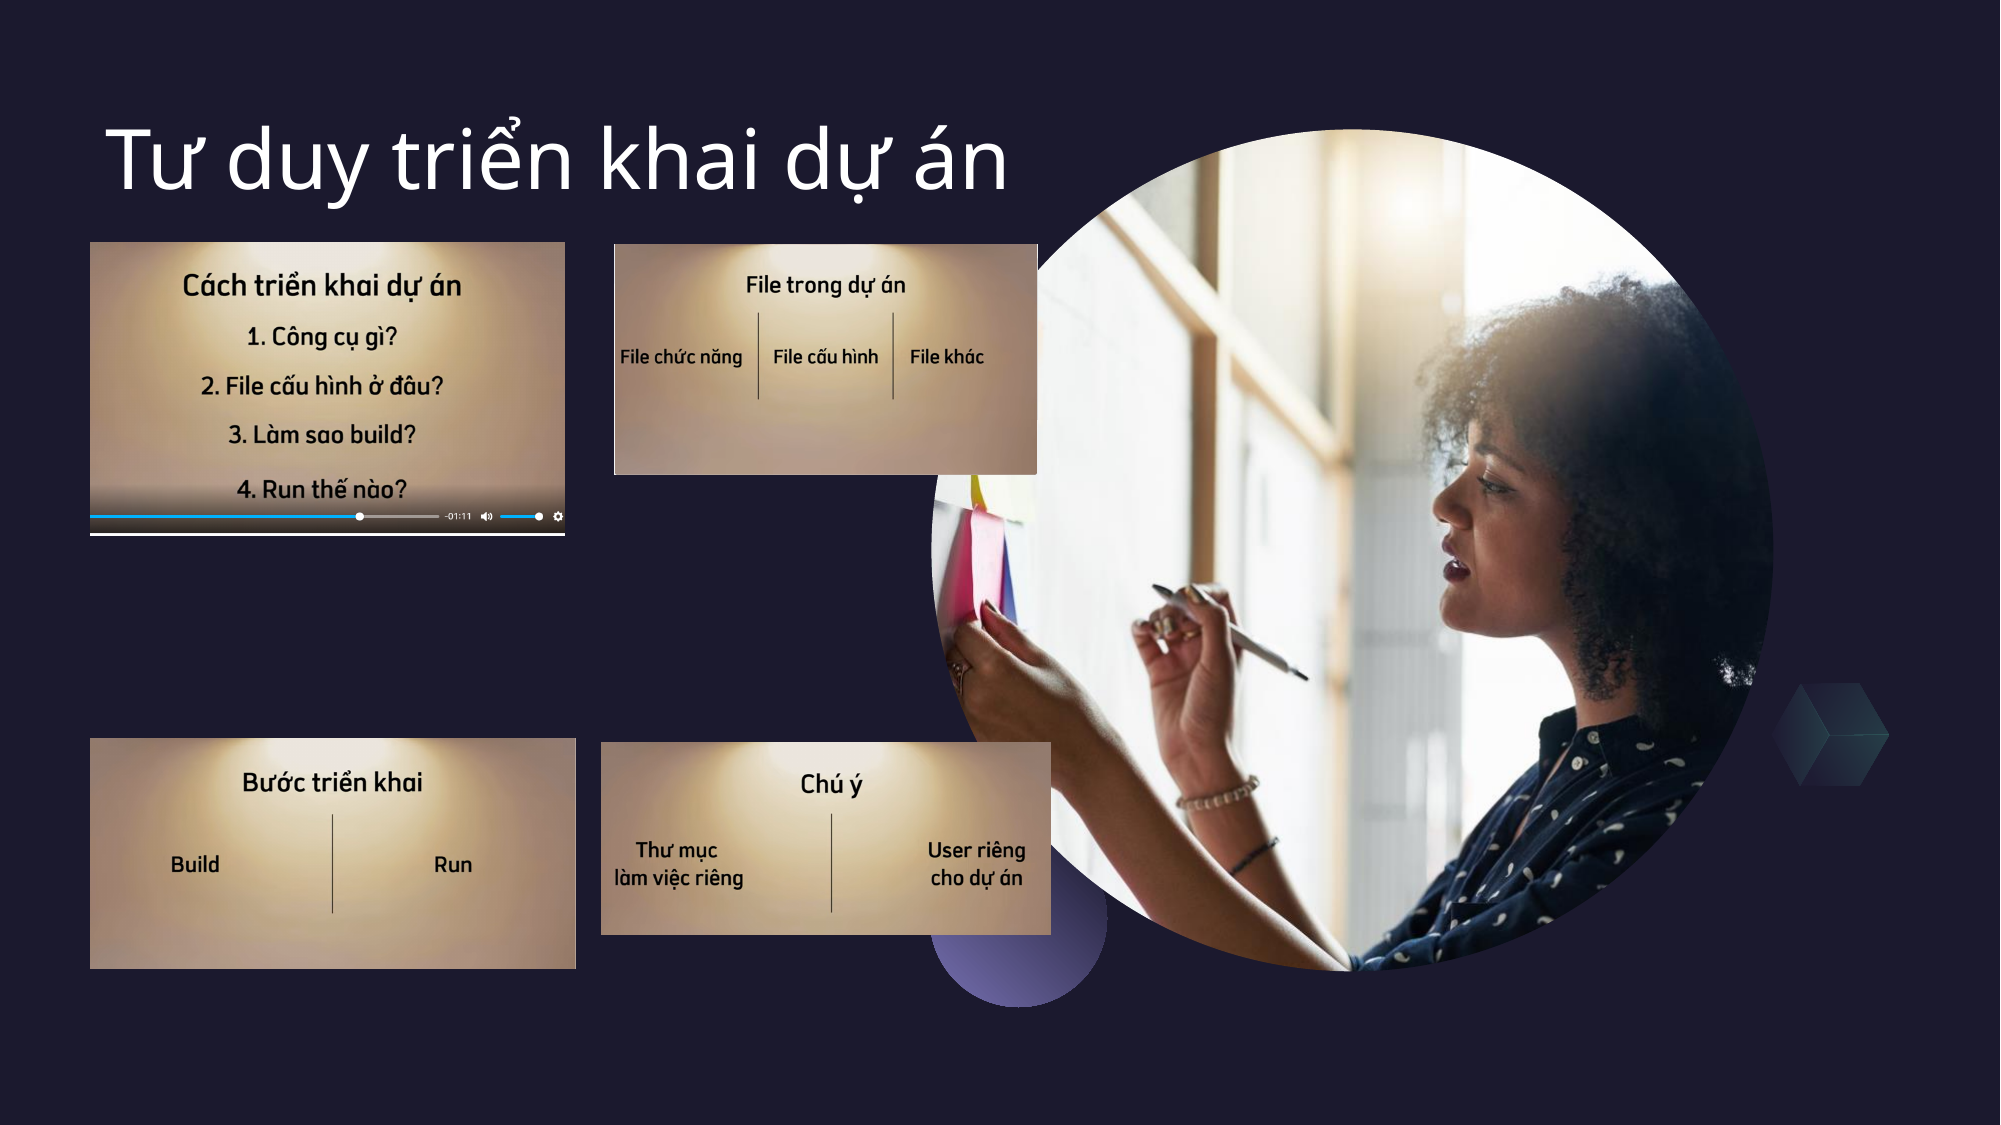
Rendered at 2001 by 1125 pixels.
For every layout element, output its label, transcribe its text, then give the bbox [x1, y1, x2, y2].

title Tư duy triển khai dự án [90, 32, 1076, 208]
picture [600, 129, 1774, 972]
picture [90, 242, 565, 536]
picture [90, 738, 576, 969]
